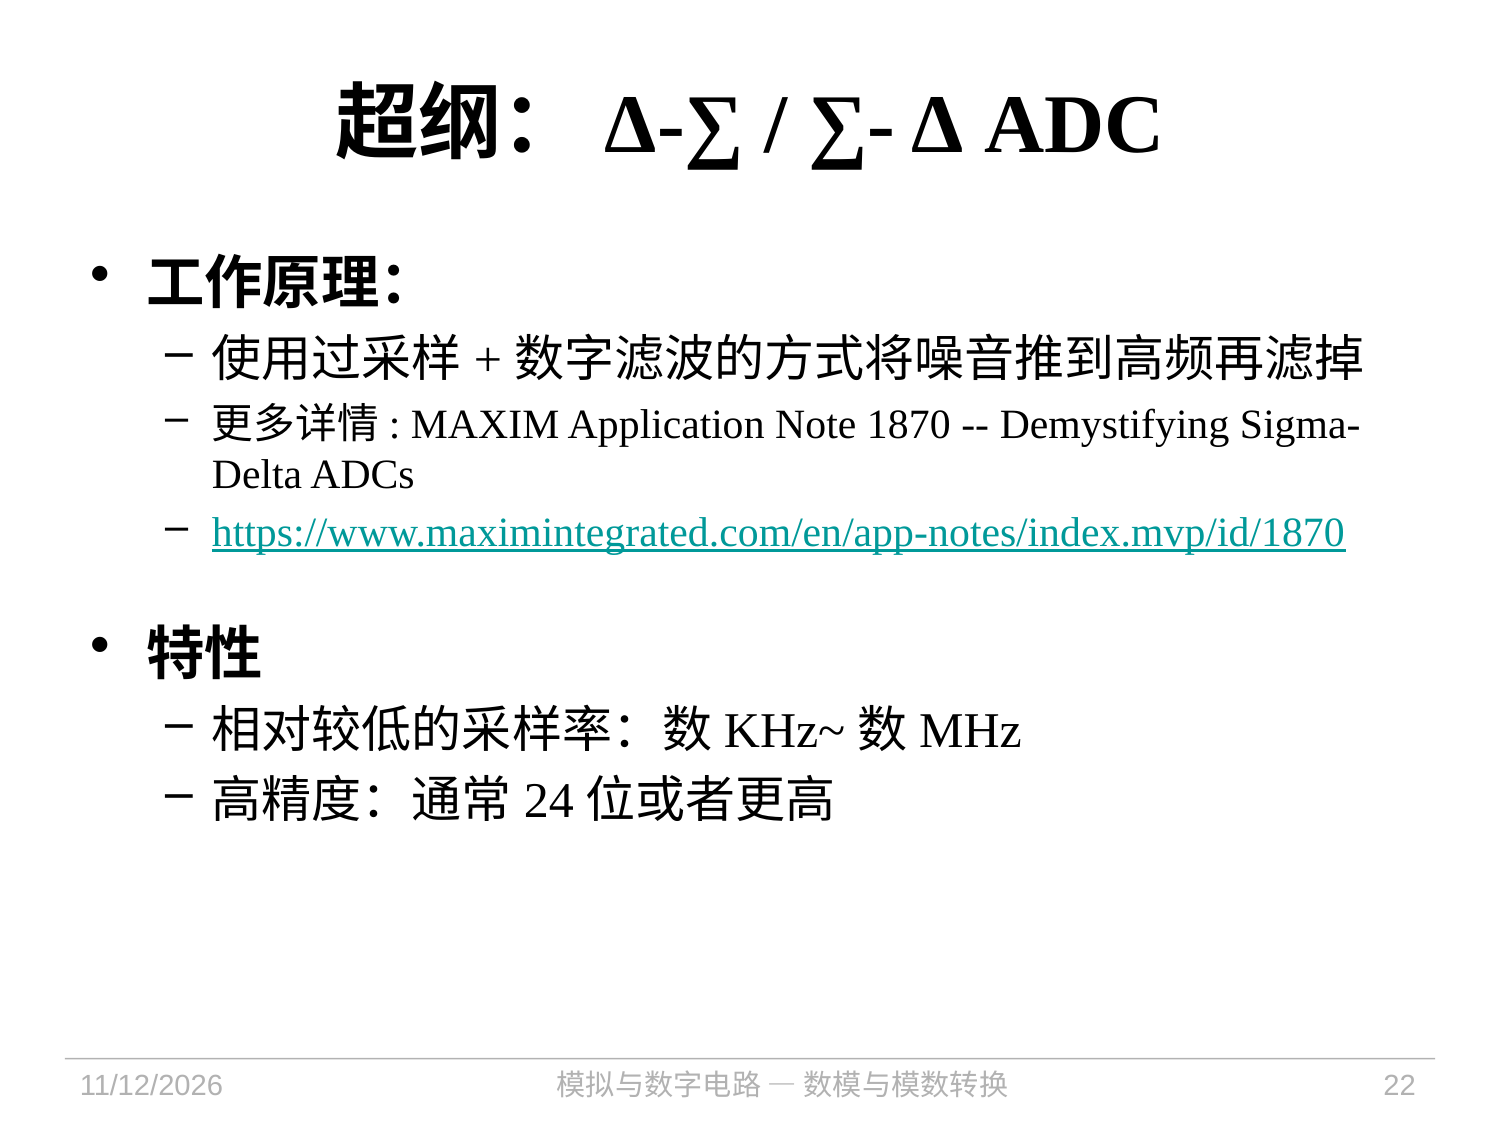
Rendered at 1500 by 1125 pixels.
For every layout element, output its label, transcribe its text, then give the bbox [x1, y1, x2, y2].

footer 模拟与数字电路 — 数模与模数转换 [359, 1058, 1205, 1125]
slide_number 22 [1230, 1058, 1431, 1125]
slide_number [64, 1058, 348, 1125]
title 超纲：Δ-∑ / ∑- Δ ADC [75, 24, 1425, 213]
list 工作原理： 使用过采样+数字滤波的方式将噪音推到高频再滤掉 更多详情: MAXIM Application Note 1870 -- Demystifying Sigma-Delta ADCs https://www.maximintegrated.com/en/app-notes/index.mvp/id/1870 特性 相对较低的采样率：数KHz~数MHz 高精度：通常24位或者更高 [75, 237, 1425, 1047]
